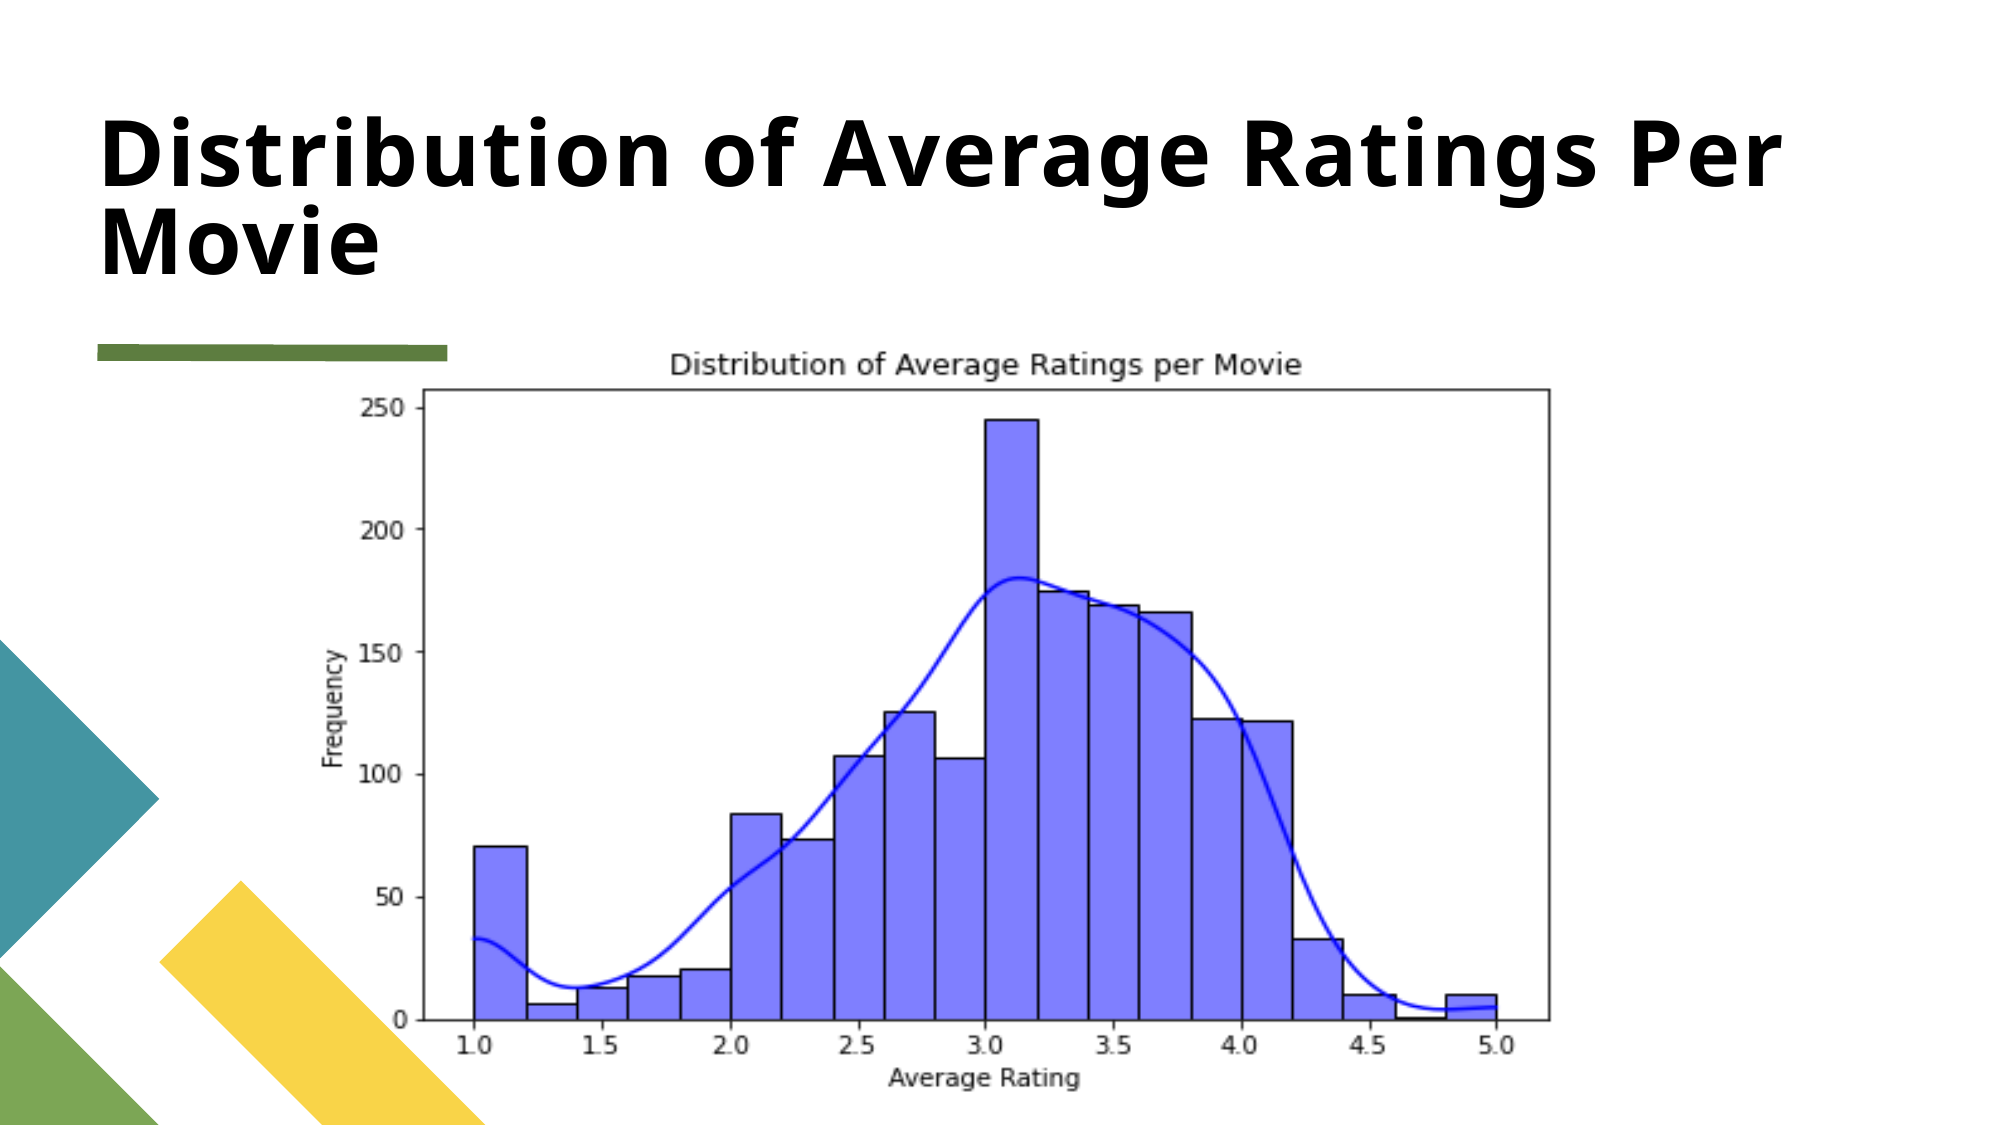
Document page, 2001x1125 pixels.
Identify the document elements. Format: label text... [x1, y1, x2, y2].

title Distribution of Average Ratings Per Movie [97, 16, 1882, 293]
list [304, 336, 1564, 1109]
